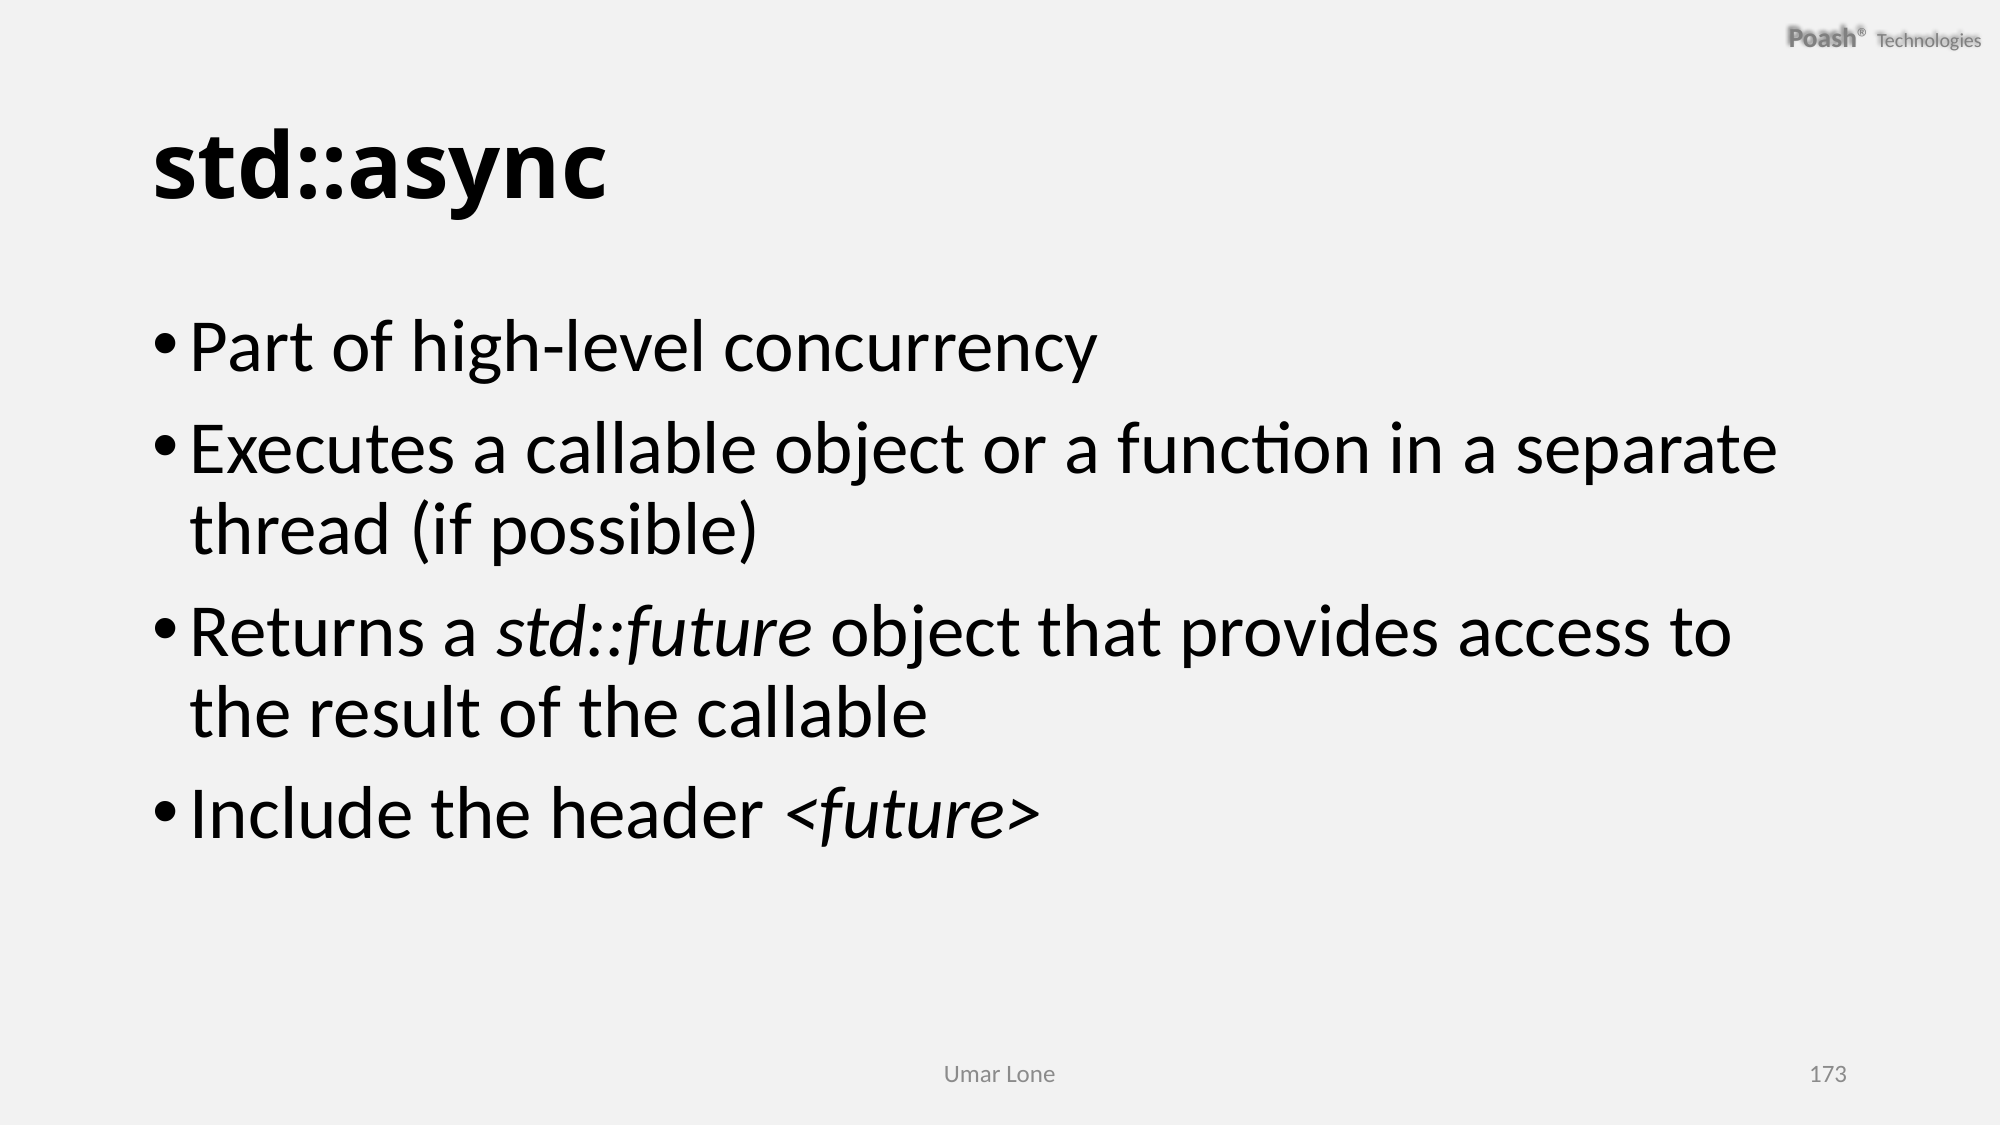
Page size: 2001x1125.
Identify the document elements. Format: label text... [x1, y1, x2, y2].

footer Umar Lone [662, 1042, 1338, 1103]
slide_number 173 [1412, 1042, 1863, 1103]
list Part of high-level concurrency Executes a callable object or a function in a separate thread (if possible) Returns a std::future object that provides access to the result of the callable Include the header <future> [137, 299, 1863, 1014]
title std::async [137, 59, 1863, 278]
